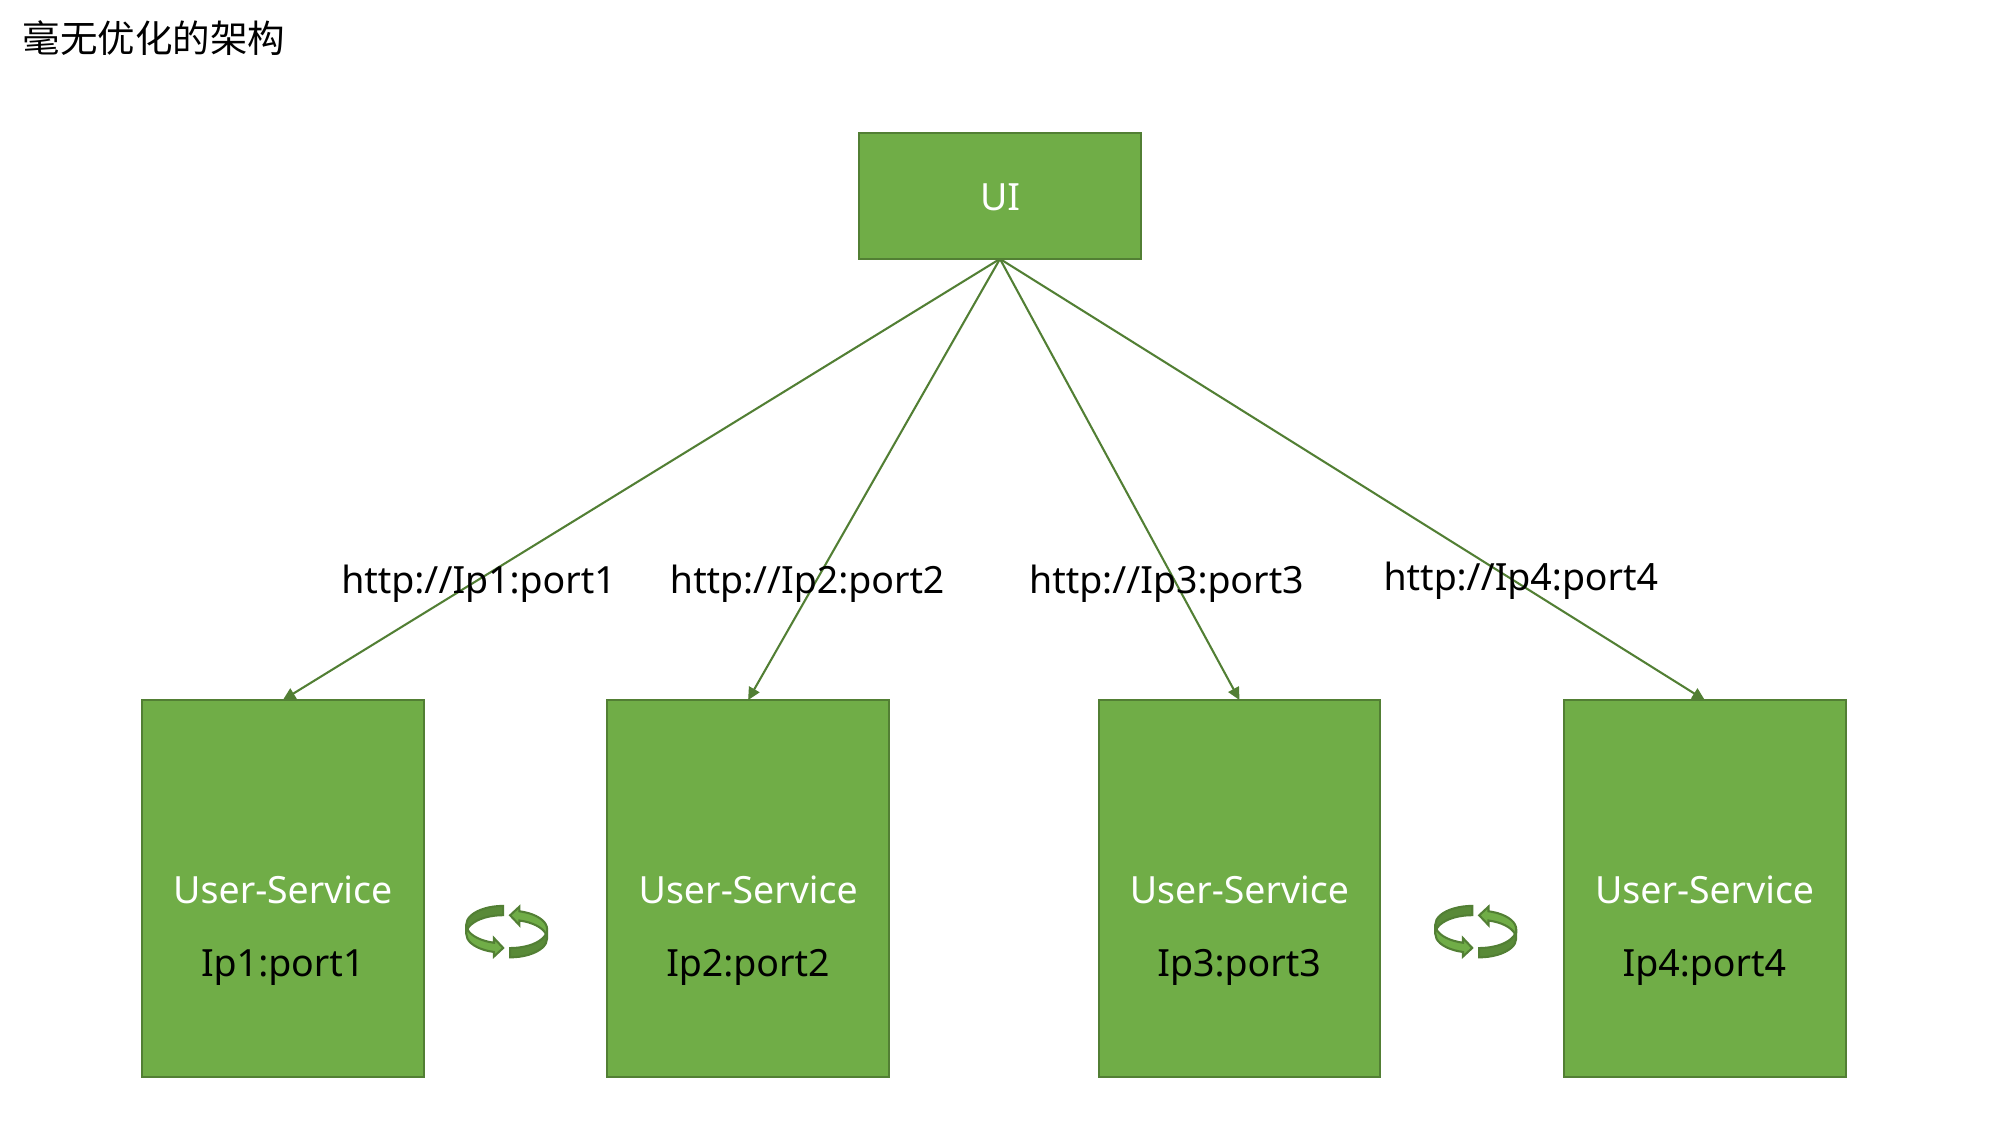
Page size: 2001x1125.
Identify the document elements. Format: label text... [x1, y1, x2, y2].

text_box [1477, 904, 1518, 959]
text_box [508, 904, 549, 959]
text_box User-Service [1563, 699, 1847, 1078]
text_box User-Service [606, 700, 890, 1078]
text_box 毫无优化的架构 [8, 7, 301, 68]
text_box UI [858, 132, 1142, 258]
text_box Ip4:port4 [1608, 931, 1802, 992]
text_box User-Service [1098, 700, 1381, 1078]
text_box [999, 258, 1705, 700]
text_box Ip2:port2 [651, 931, 845, 992]
text_box Ip1:port1 [186, 931, 380, 992]
text_box [1434, 904, 1474, 959]
text_box Ip3:port3 [1142, 931, 1337, 992]
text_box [282, 258, 999, 700]
text_box User-Service [141, 699, 425, 1078]
text_box [465, 904, 505, 959]
